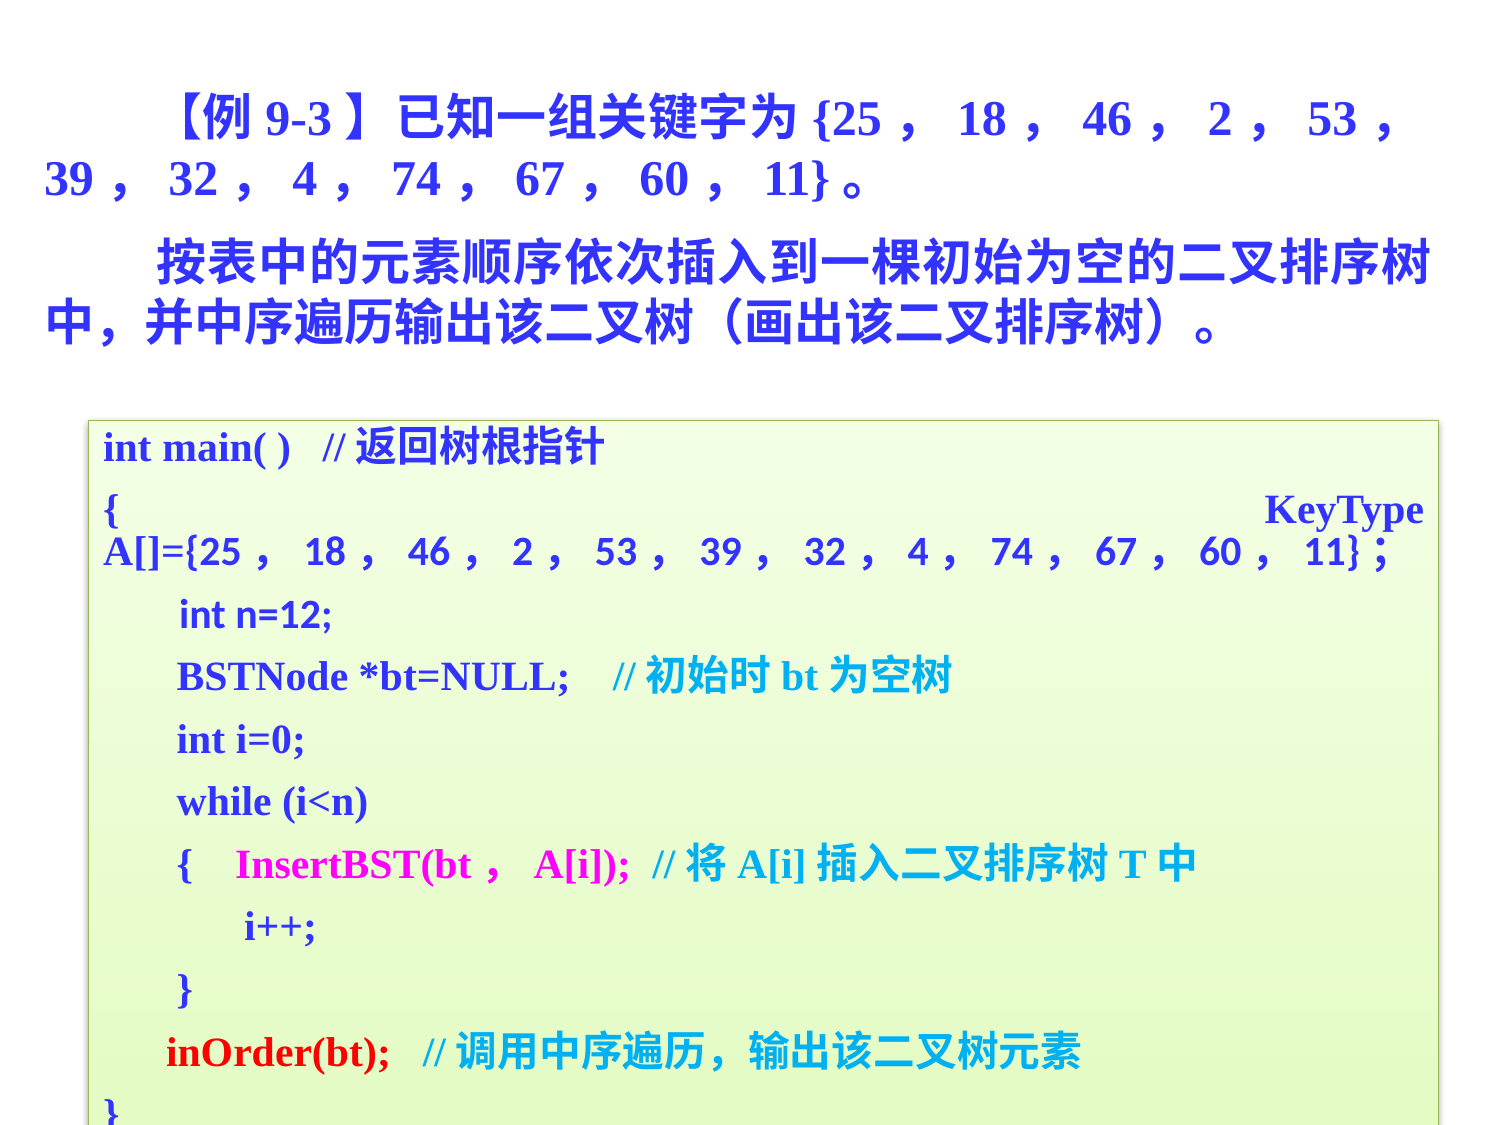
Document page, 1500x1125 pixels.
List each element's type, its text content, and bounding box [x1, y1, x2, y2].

text_box 【例9-3】已知一组关键字为{25，18，46，2，53，39，32，4，74，67，60，11}。 按表中的元素顺序依次插入到一棵初始为空的二叉排序树中，并中序遍历输出该二叉树（画出该二叉排序树）。 [29, 78, 1447, 443]
text_box int main( ) //返回树根指针 { KeyType A[]={25，18，46，2，53，39，32，4，74，67，60，11}； int n=12; BSTNode *bt=NULL; //初始时bt为空树 int i=0; while (i<n) { InsertBST(bt，A[i]); //将A[i]插入二叉排序树T中 i++; } inOrder(bt); //调用中序遍历，输出该二叉树元素 } [88, 420, 1439, 1125]
